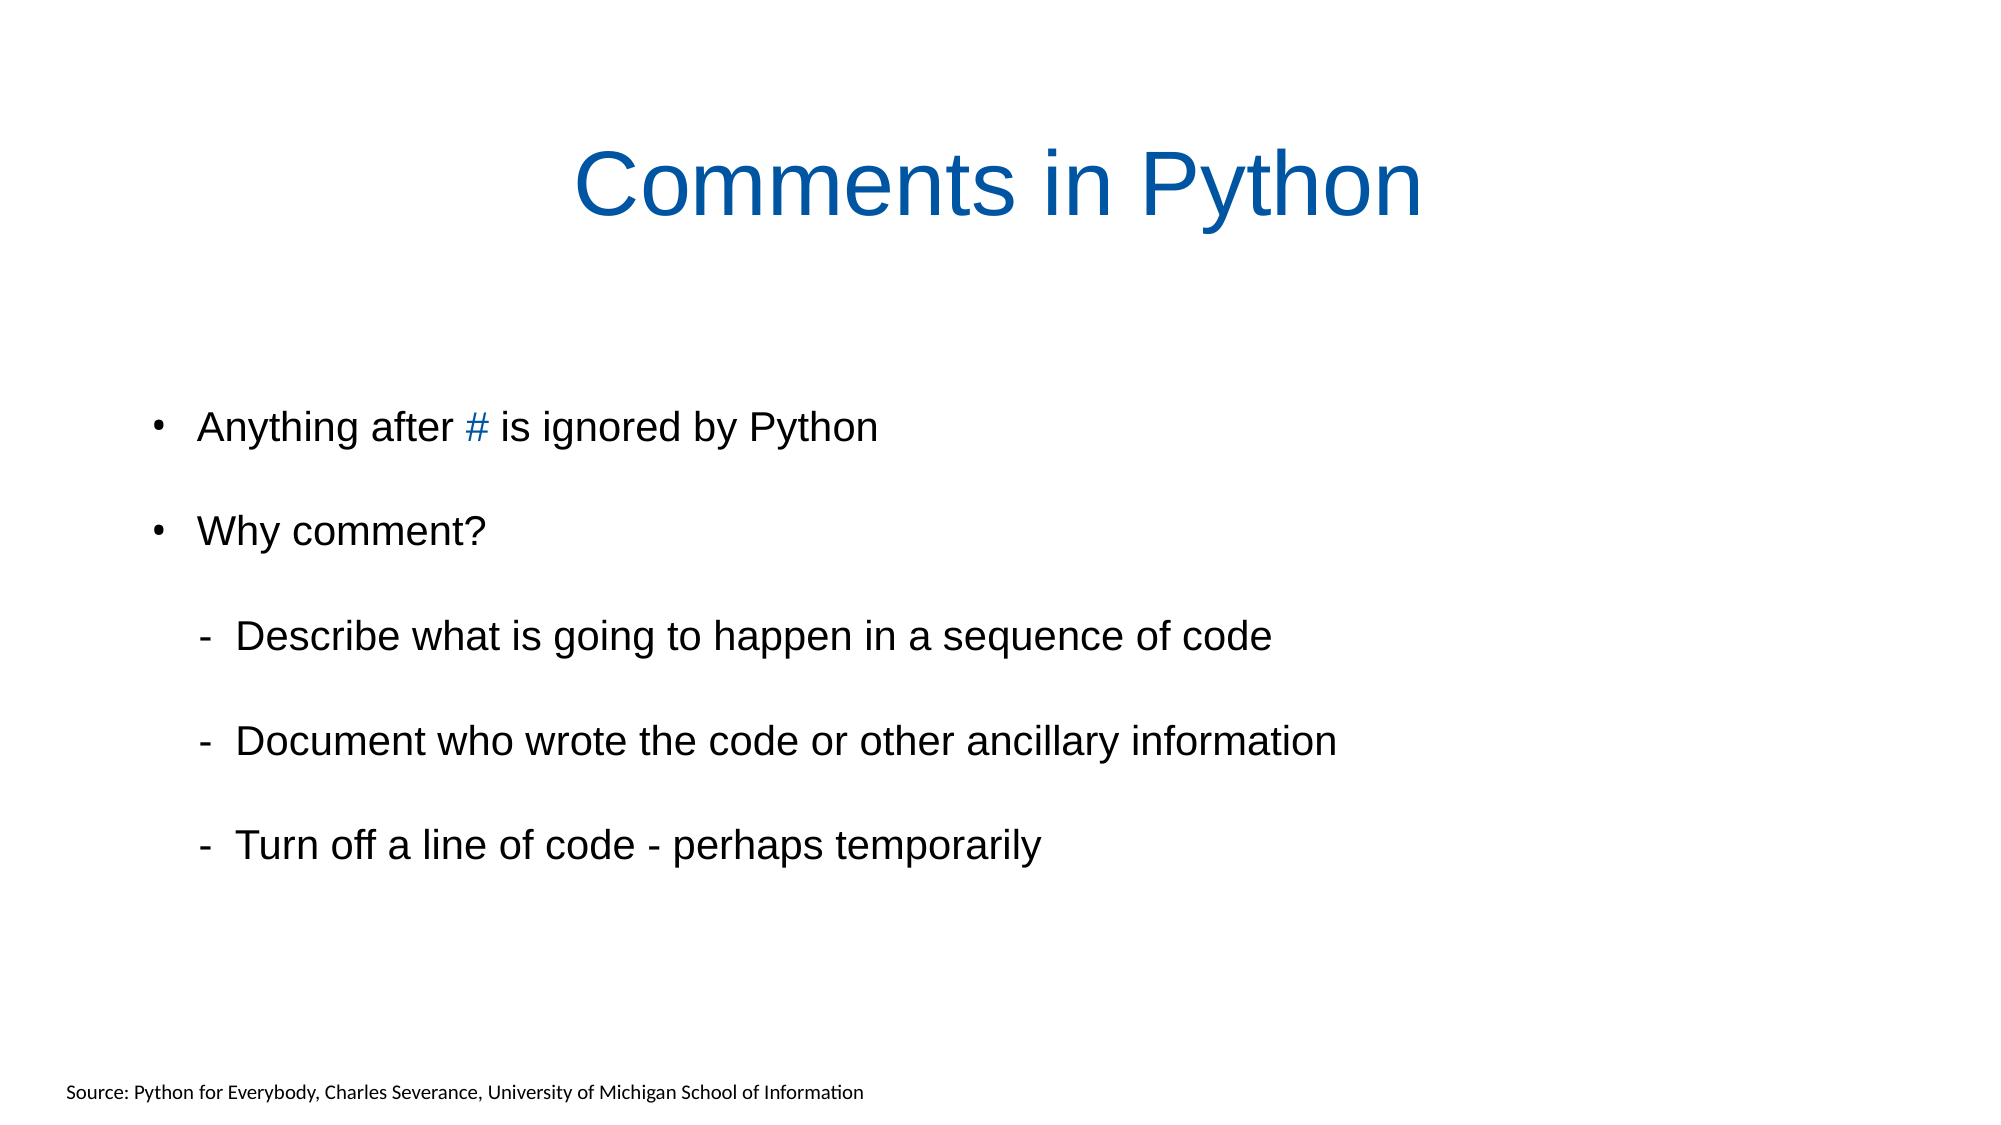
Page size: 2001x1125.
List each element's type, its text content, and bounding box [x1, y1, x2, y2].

text_box Source: Python for Everybody, Charles Severance, University of Michigan School of Information [51, 1071, 880, 1112]
list Anything after # is ignored by Python Why comment? - Describe what is going to happen in a sequence of code - Document who wrote the code or other ancillary information - Turn off a line of code - perhaps temporarily [99, 262, 1900, 1005]
title Comments in Python [99, 94, 1900, 262]
